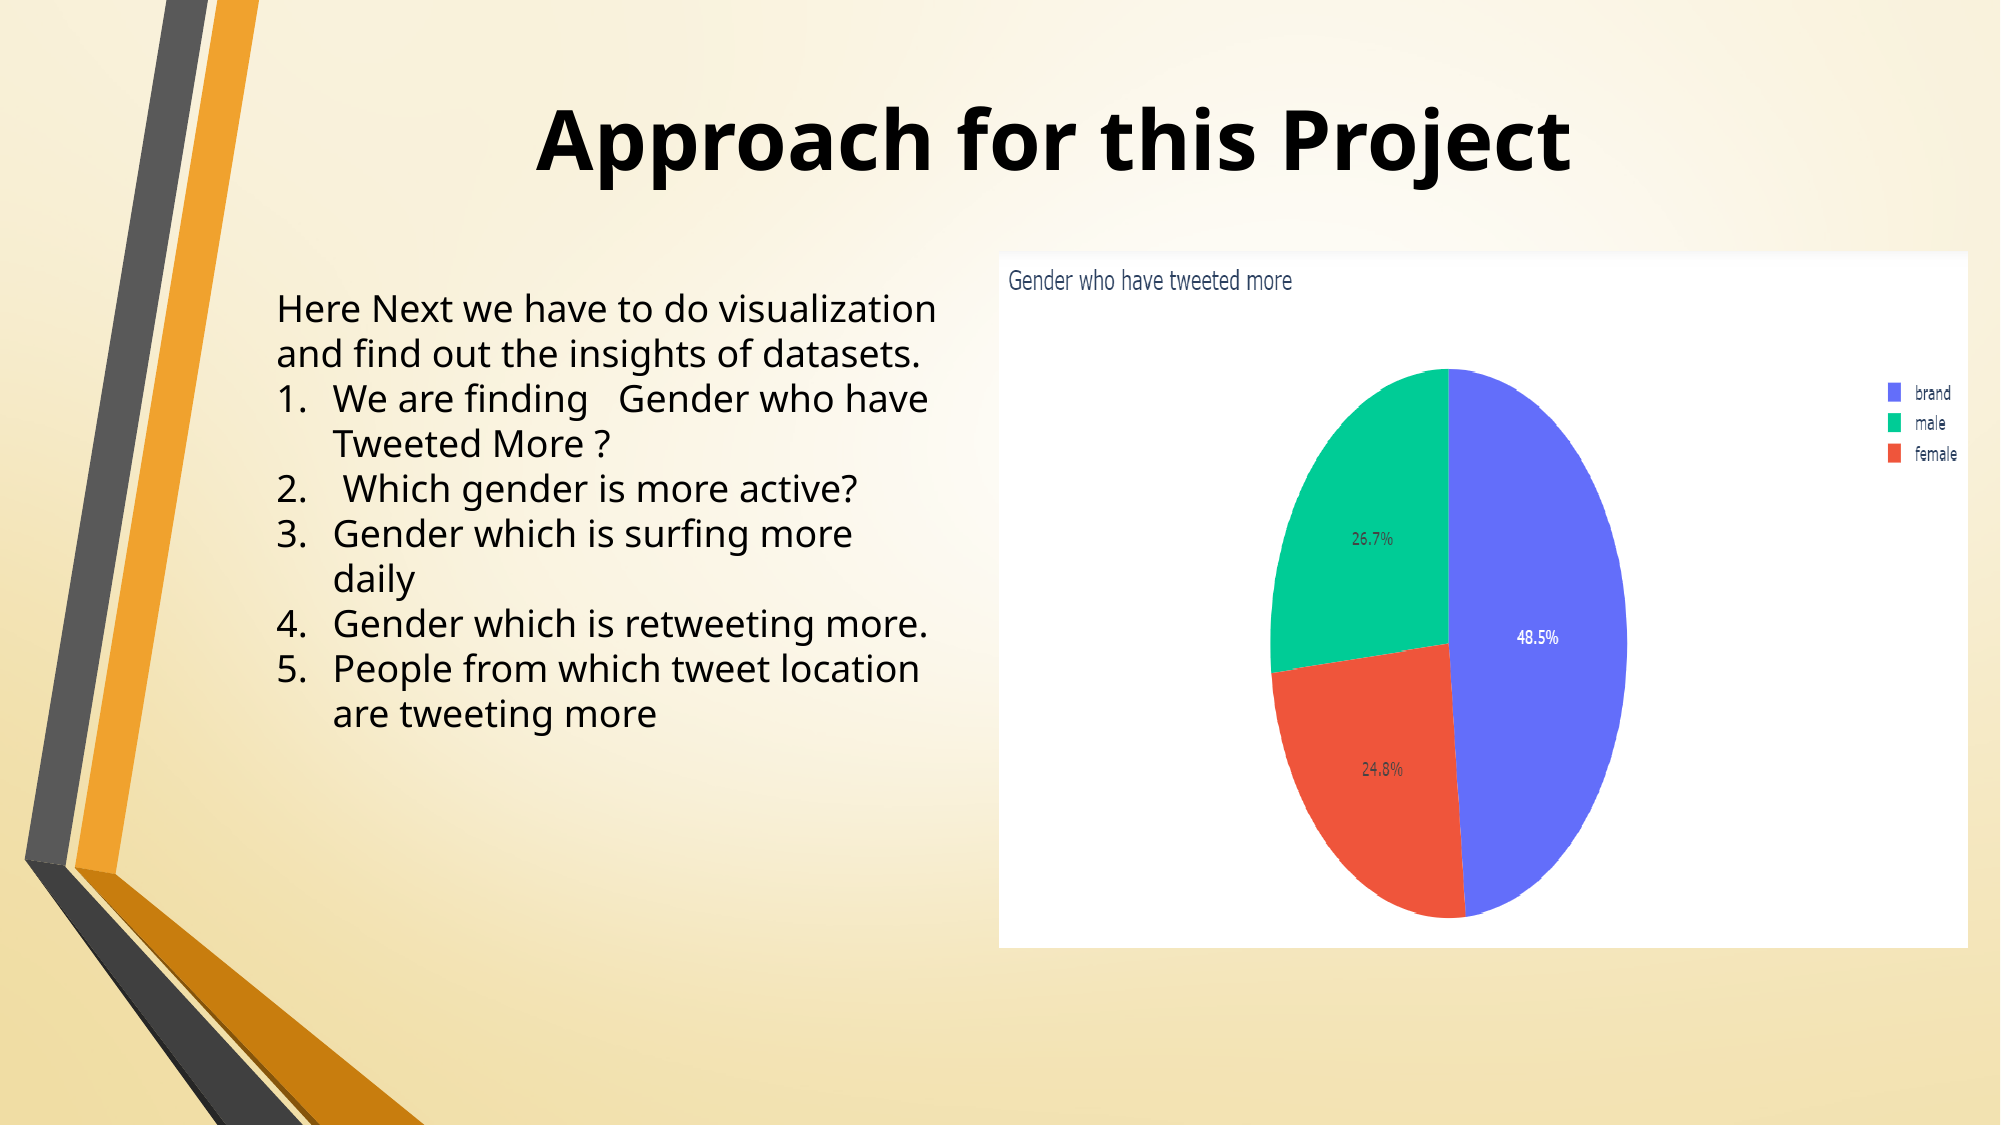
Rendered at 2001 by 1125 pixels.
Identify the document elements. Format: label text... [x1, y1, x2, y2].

title Approach for this Project [233, 63, 1878, 212]
picture [999, 251, 1969, 948]
text_box Here Next we have to do visualization and find out the insights of datasets. We are finding Gender who have Tweeted More ? Which gender is more active? Gender which is surfing more daily Gender which is retweeting more. People from which tweet location are tweeting more [261, 277, 961, 877]
